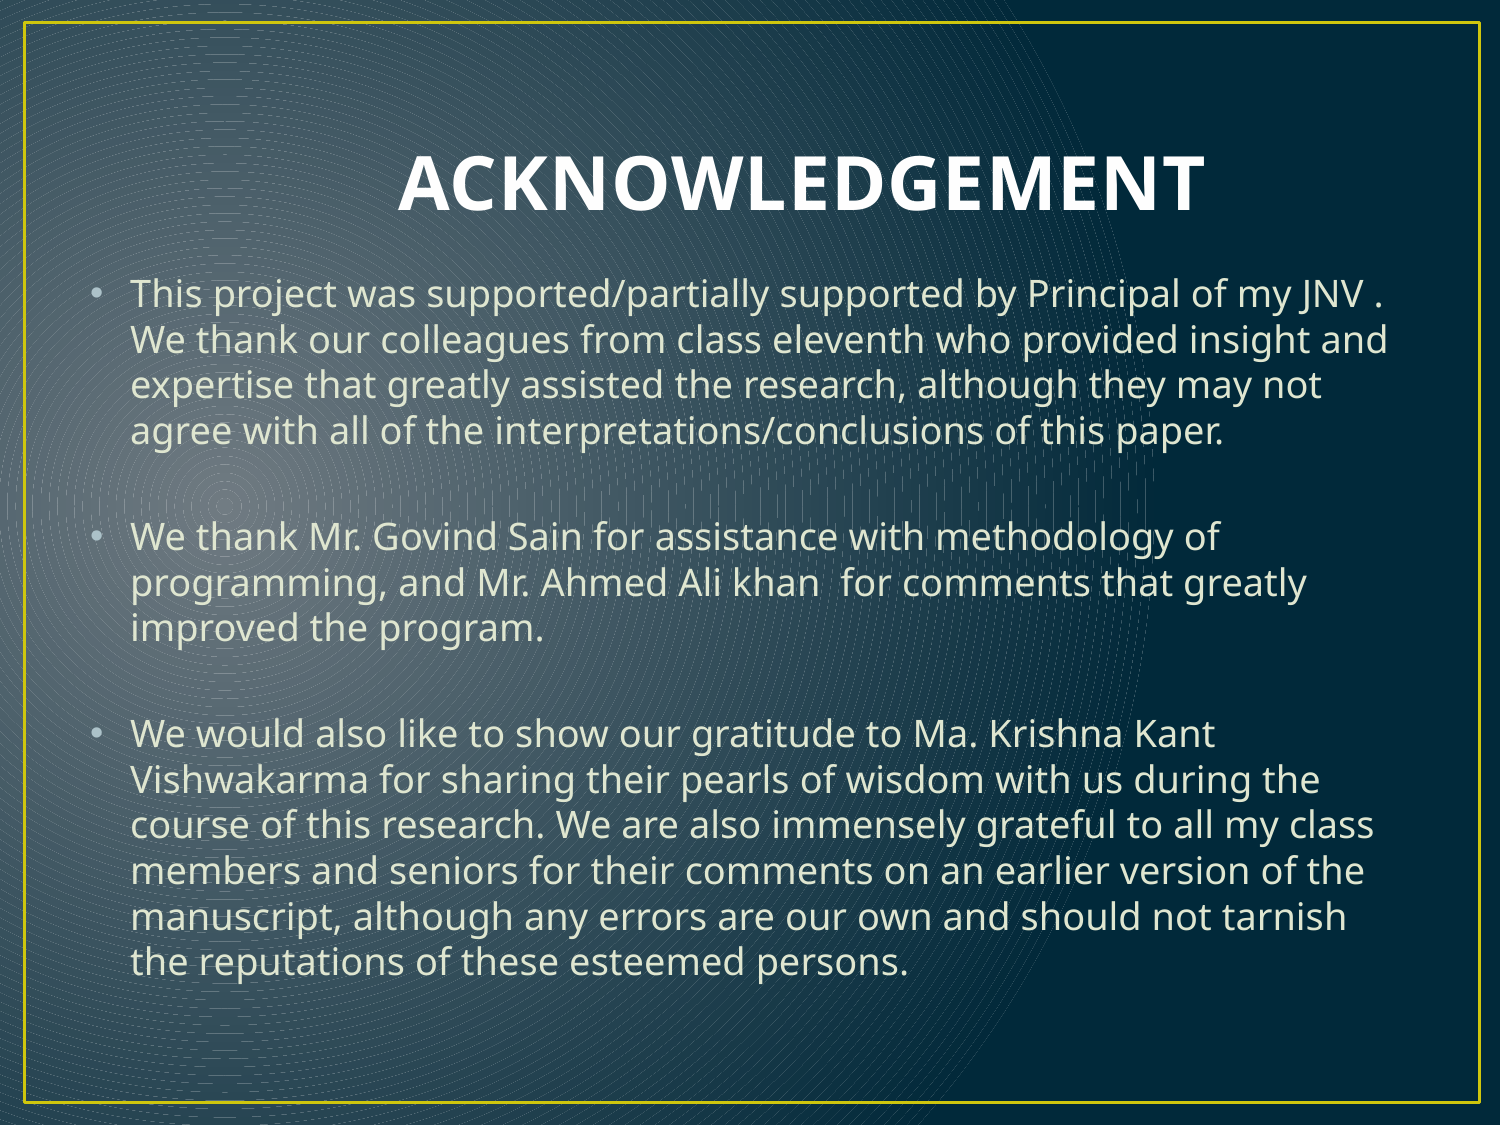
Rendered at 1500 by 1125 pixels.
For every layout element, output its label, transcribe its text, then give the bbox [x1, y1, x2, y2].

list This project was supported/partially supported by Principal of my JNV . We thank our colleagues from class eleventh who provided insight and expertise that greatly assisted the research, although they may not agree with all of the interpretations/conclusions of this paper. We thank Mr. Govind Sain for assistance with methodology of programming, and Mr. Ahmed Ali khan for comments that greatly improved the program. We would also like to show our gratitude to Ma. Krishna Kant Vishwakarma for sharing their pearls of wisdom with us during the course of this research. We are also immensely grateful to all my class members and seniors for their comments on an earlier version of the manuscript, although any errors are our own and should not tarnish the reputations of these esteemed persons. [75, 262, 1425, 1005]
title ACKNOWLEDGEMENT [75, 45, 1425, 233]
